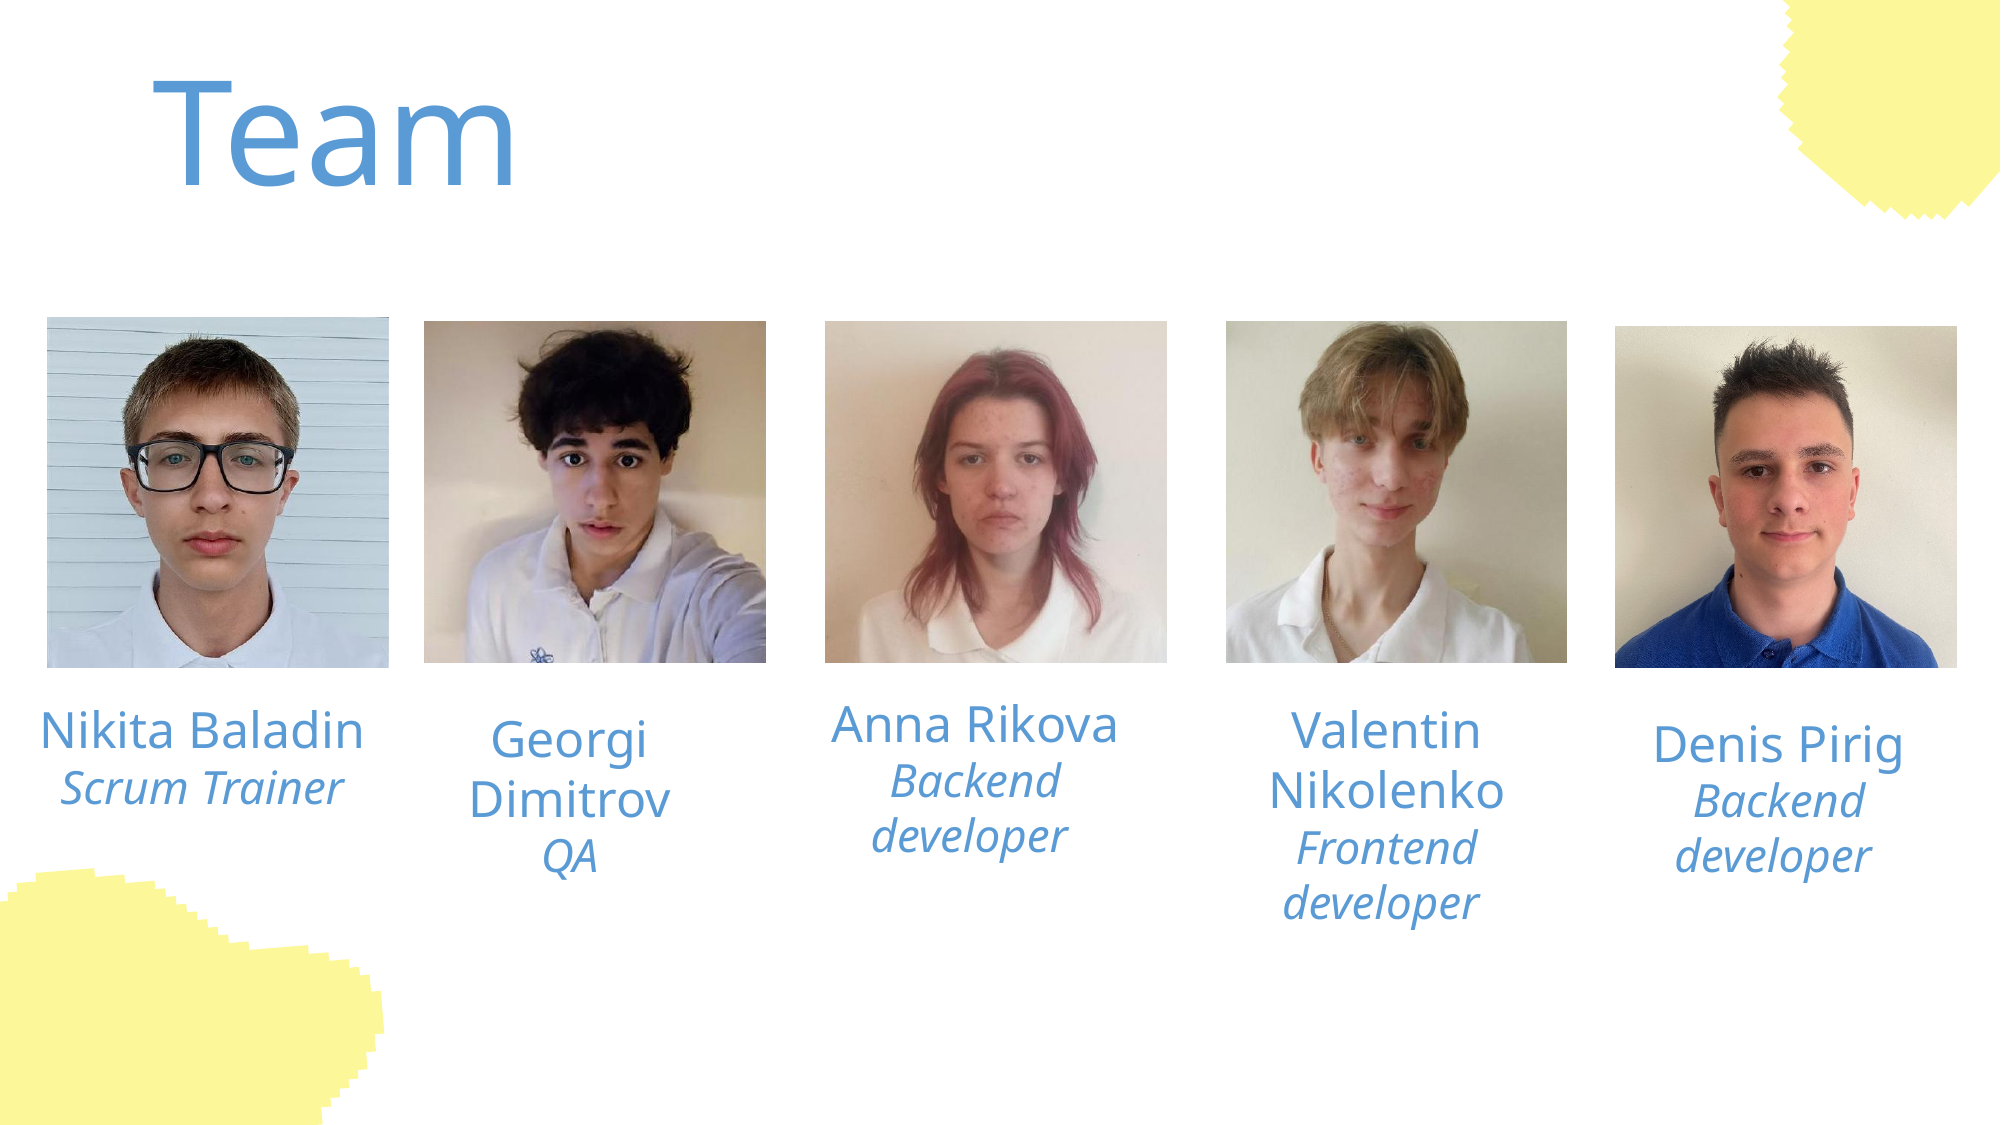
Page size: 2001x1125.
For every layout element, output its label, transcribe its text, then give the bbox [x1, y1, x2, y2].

text_box Denis Pirig Backend developer [1595, 704, 1963, 890]
picture [424, 321, 766, 663]
picture [825, 321, 1167, 663]
text_box Nikita Baladin Scrum Trainer [18, 690, 386, 876]
picture [1615, 326, 1957, 668]
picture [1226, 321, 1567, 663]
text_box Georgi Dimitrov QA [385, 699, 754, 945]
picture [47, 317, 389, 668]
text_box Anna Rikova Backend developer [791, 684, 975, 870]
text_box [975, 537, 1316, 879]
title Team [137, 59, 666, 216]
text_box [0, 868, 385, 1125]
text_box [975, 537, 1204, 766]
text_box Valentin Nikolenko Frontend developer [1203, 690, 1571, 936]
text_box [1776, 0, 2000, 220]
